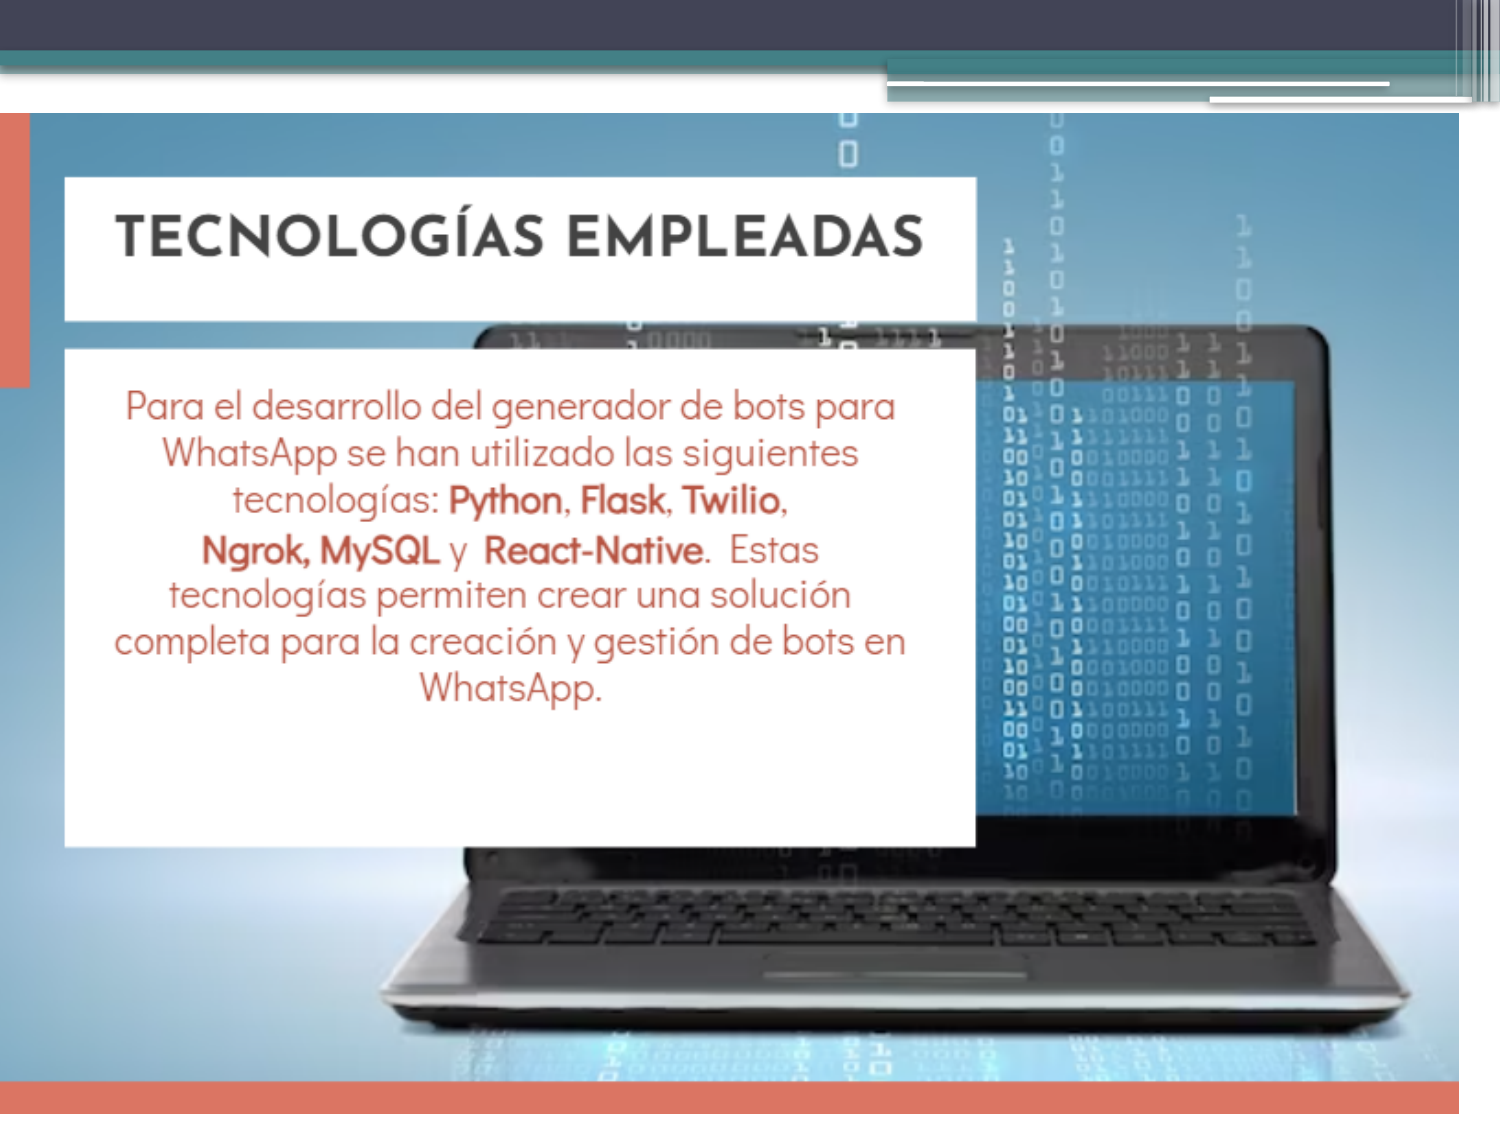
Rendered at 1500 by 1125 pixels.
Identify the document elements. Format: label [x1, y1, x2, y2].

picture [0, 113, 1459, 1115]
